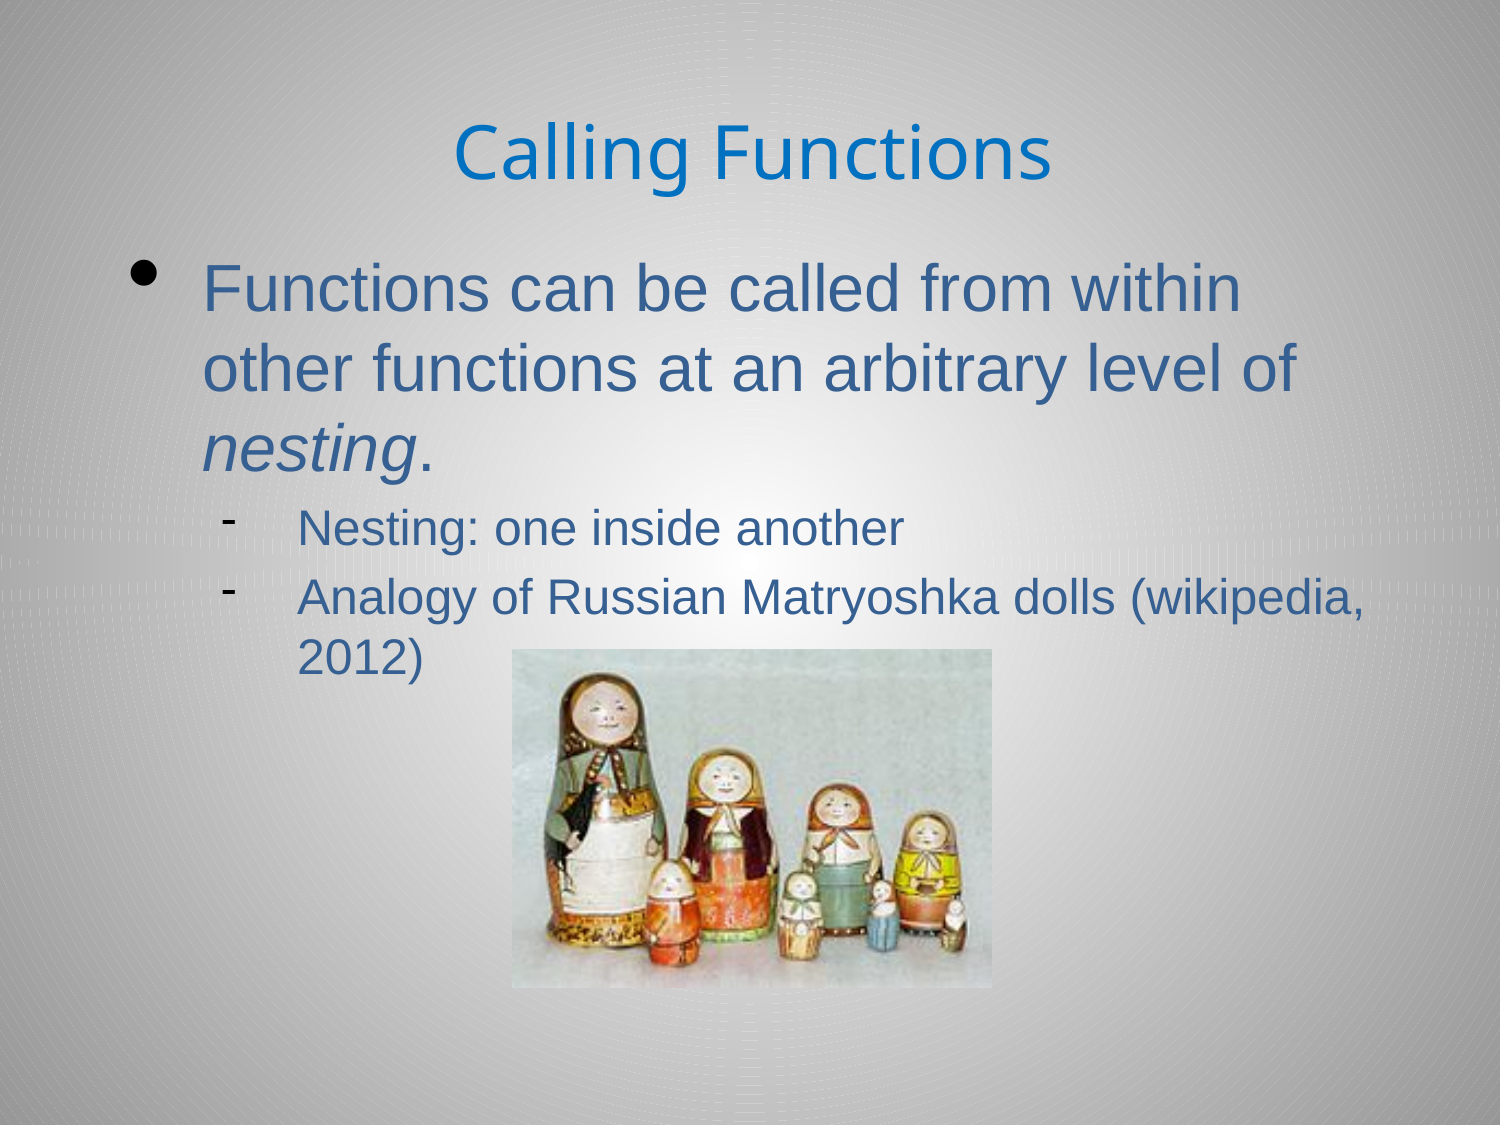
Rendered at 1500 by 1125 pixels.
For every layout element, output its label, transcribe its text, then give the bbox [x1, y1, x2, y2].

picture [512, 649, 992, 988]
list Functions can be called from within other functions at an arbitrary level of nesting. Nesting: one inside another Analogy of Russian Matryoshka dolls (wikipedia, 2012) [112, 237, 1388, 1026]
title Calling Functions [79, 51, 1428, 249]
